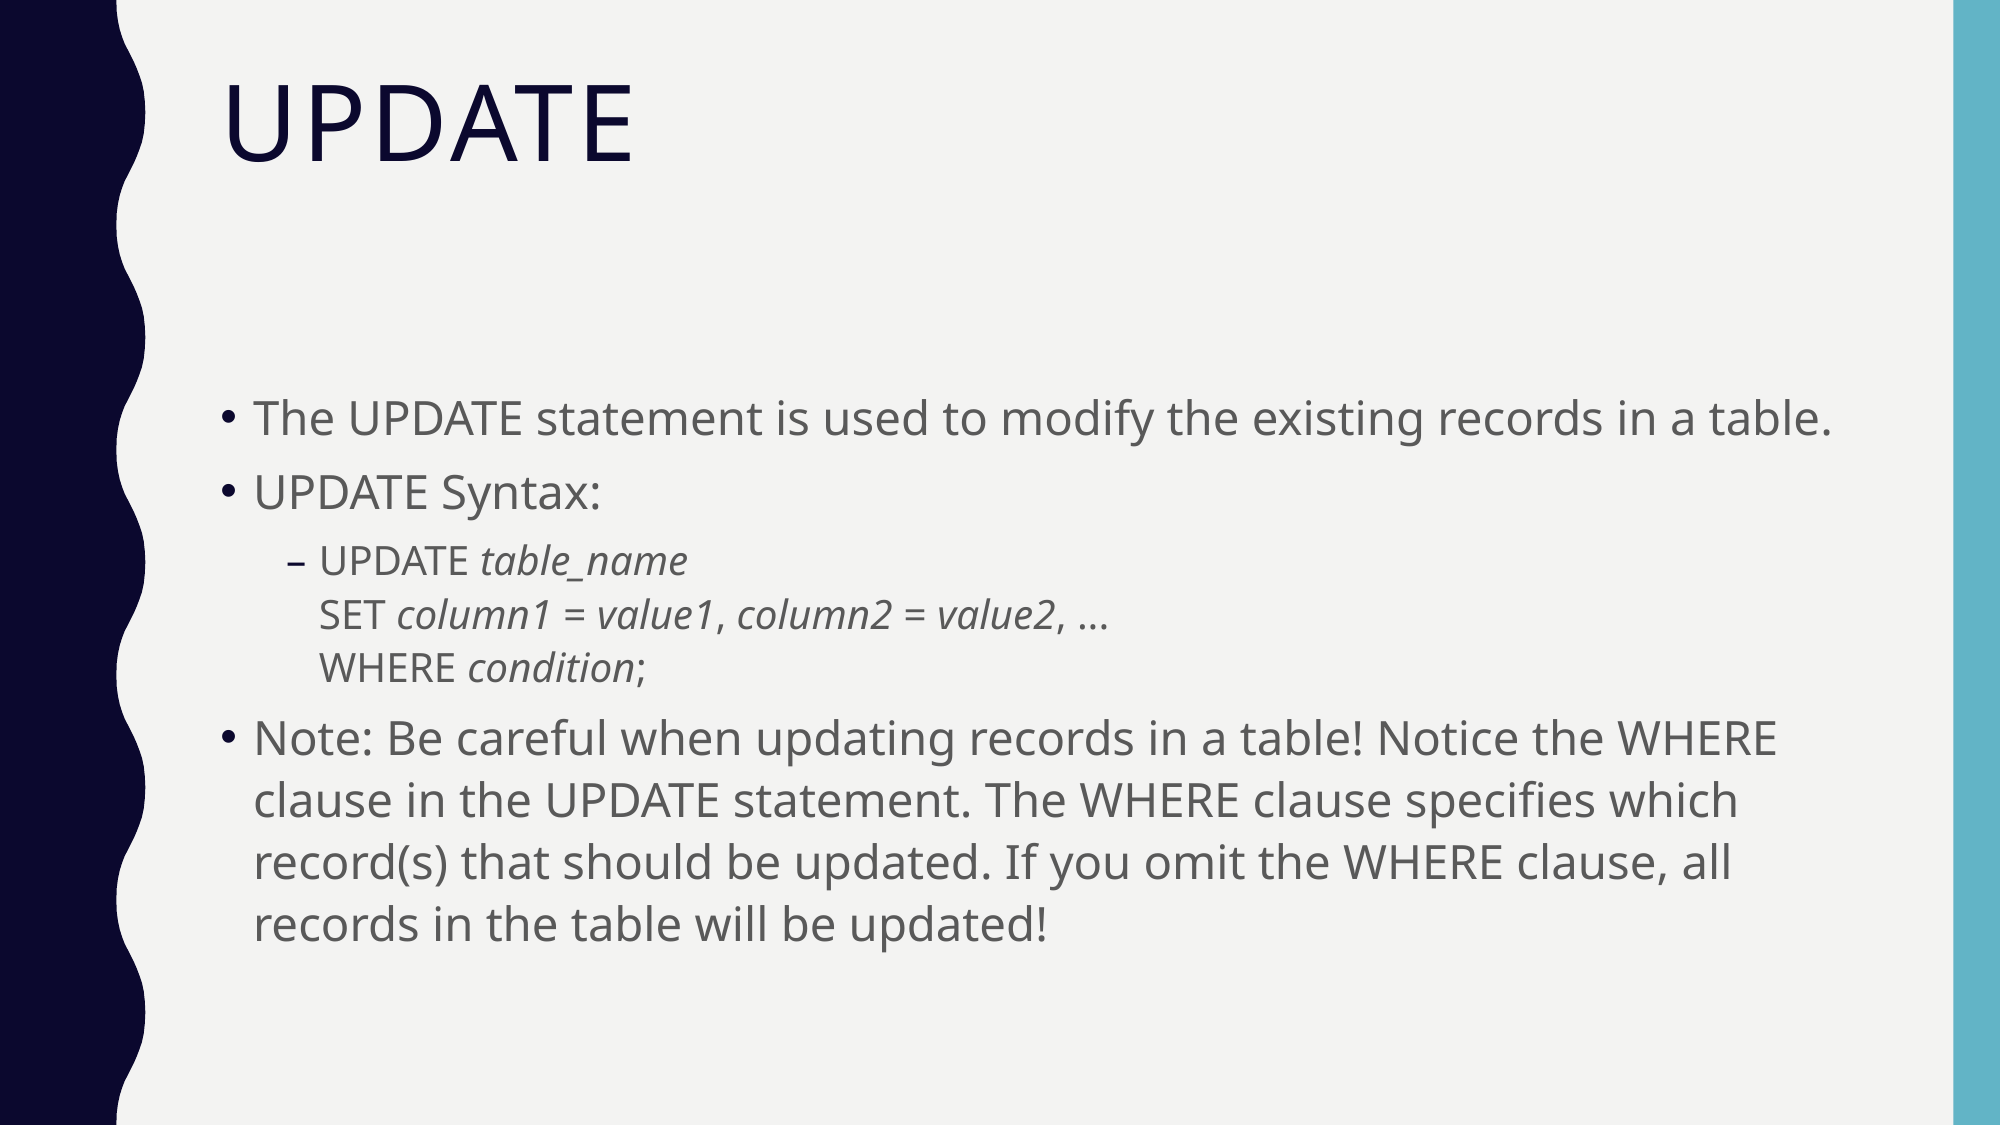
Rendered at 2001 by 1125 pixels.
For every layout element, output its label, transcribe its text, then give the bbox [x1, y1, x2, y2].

title update [205, 62, 1875, 308]
list The UPDATE statement is used to modify the existing records in a table. UPDATE Syntax: UPDATE table_name SET column1 = value1, column2 = value2, ... WHERE condition; Note: Be careful when updating records in a table! Notice the WHERE clause in the UPDATE statement. The WHERE clause specifies which record(s) that should be updated. If you omit the WHERE clause, all records in the table will be updated! [205, 375, 1875, 965]
